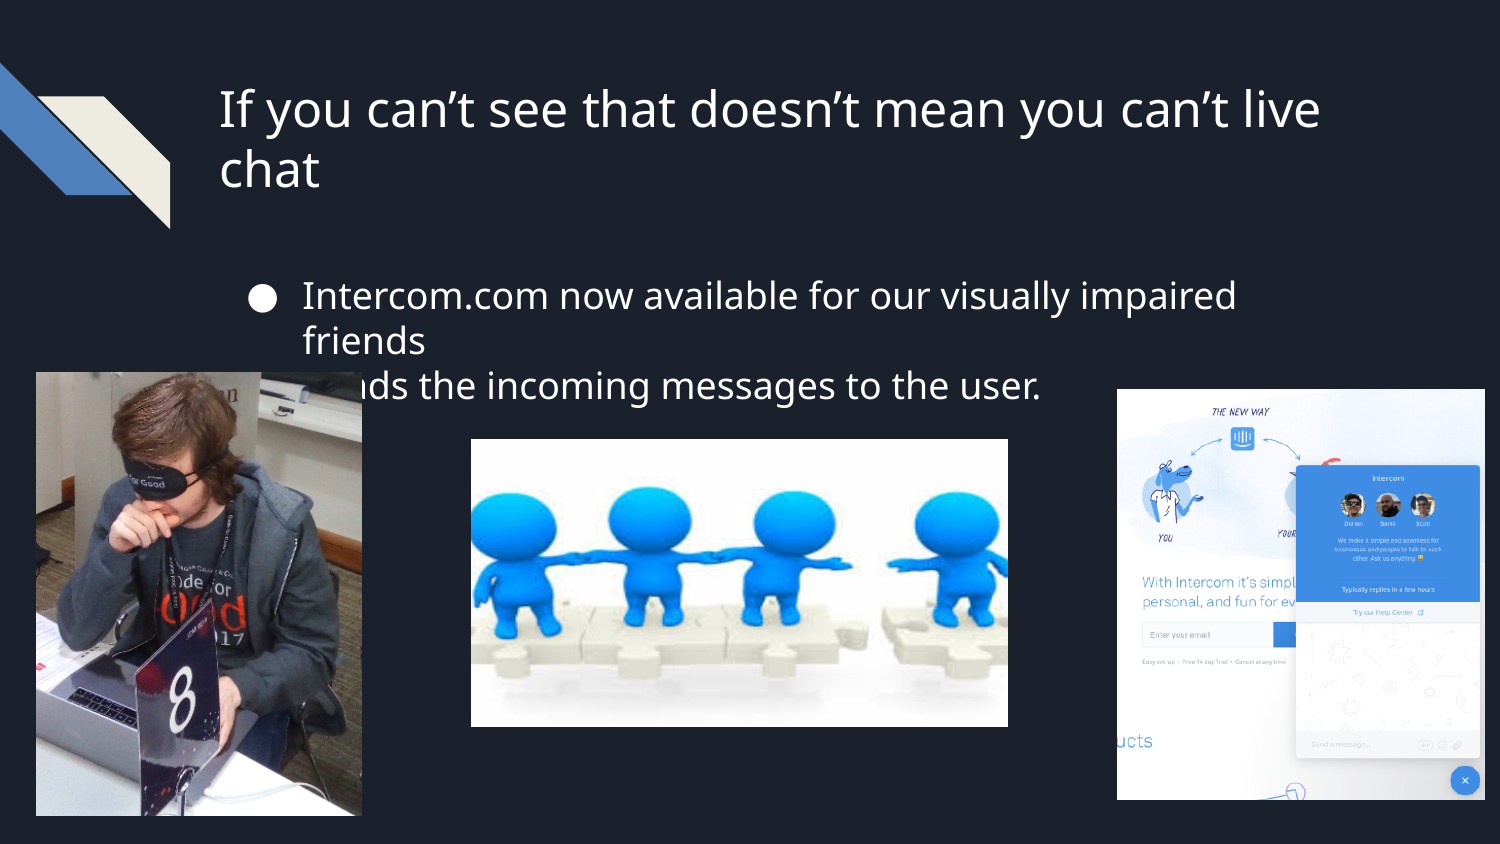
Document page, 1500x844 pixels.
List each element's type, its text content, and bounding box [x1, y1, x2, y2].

text_box Intercom.com now available for our visually impaired friends Reads the incoming messages to the user. [212, 257, 1368, 735]
picture [471, 439, 1008, 727]
picture [1116, 388, 1485, 800]
text_box If you can’t see that doesn’t mean you can’t live chat [204, 62, 1360, 213]
picture [35, 372, 363, 816]
